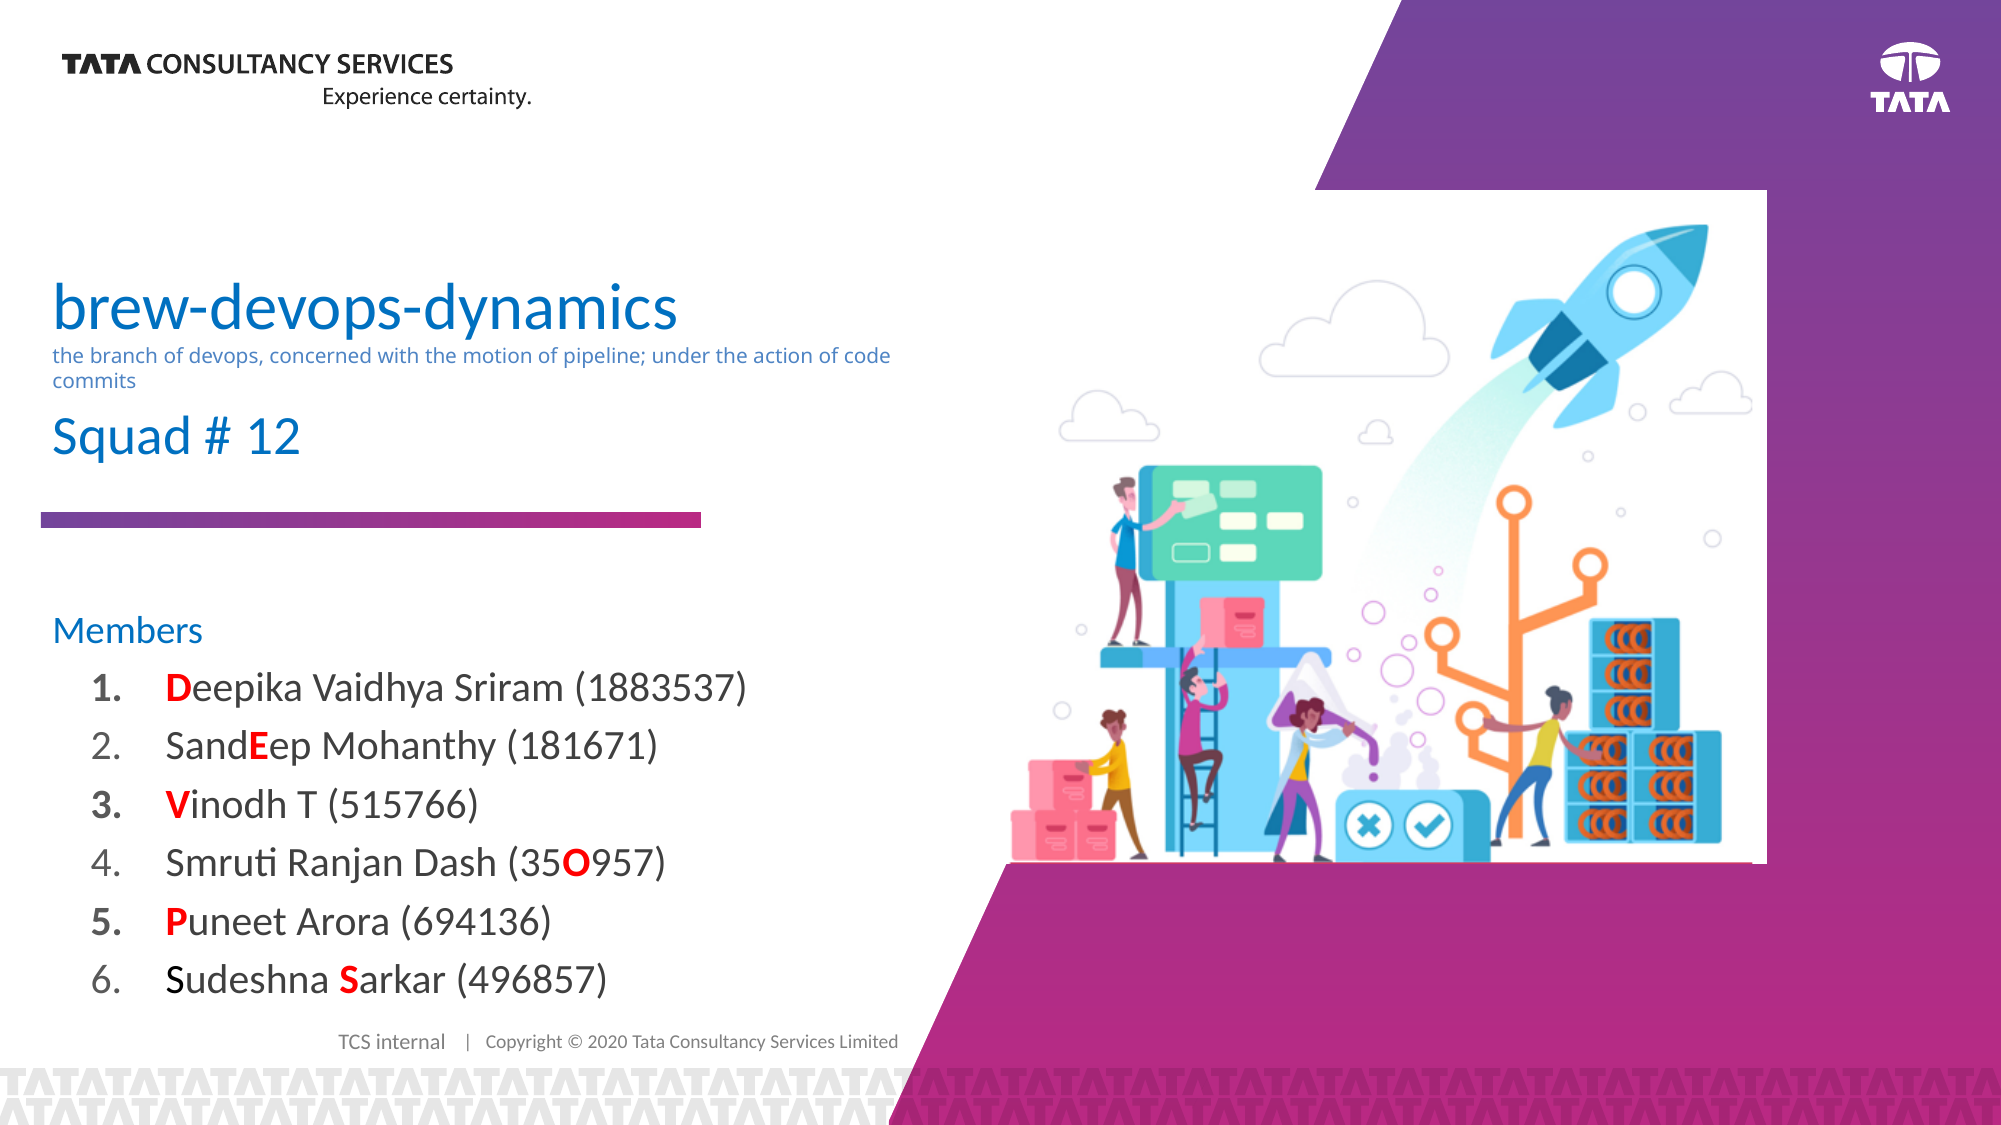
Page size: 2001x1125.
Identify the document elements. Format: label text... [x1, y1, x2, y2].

list Members Deepika Vaidhya Sriram (1883537) SandEep Mohanthy (181671) Vinodh T (515766) Smruti Ranjan Dash (35O957) Puneet Arora (694136) Sudeshna Sarkar (496857) [40, 599, 912, 1010]
title brew-devops-dynamics the branch of devops, concerned with the motion of pipeline; under the action of code commits [40, 283, 942, 371]
list TCS internal [40, 1021, 458, 1055]
text_box [39, 510, 703, 529]
picture [1002, 190, 1768, 864]
subtitle Squad # 12 [41, 393, 913, 468]
